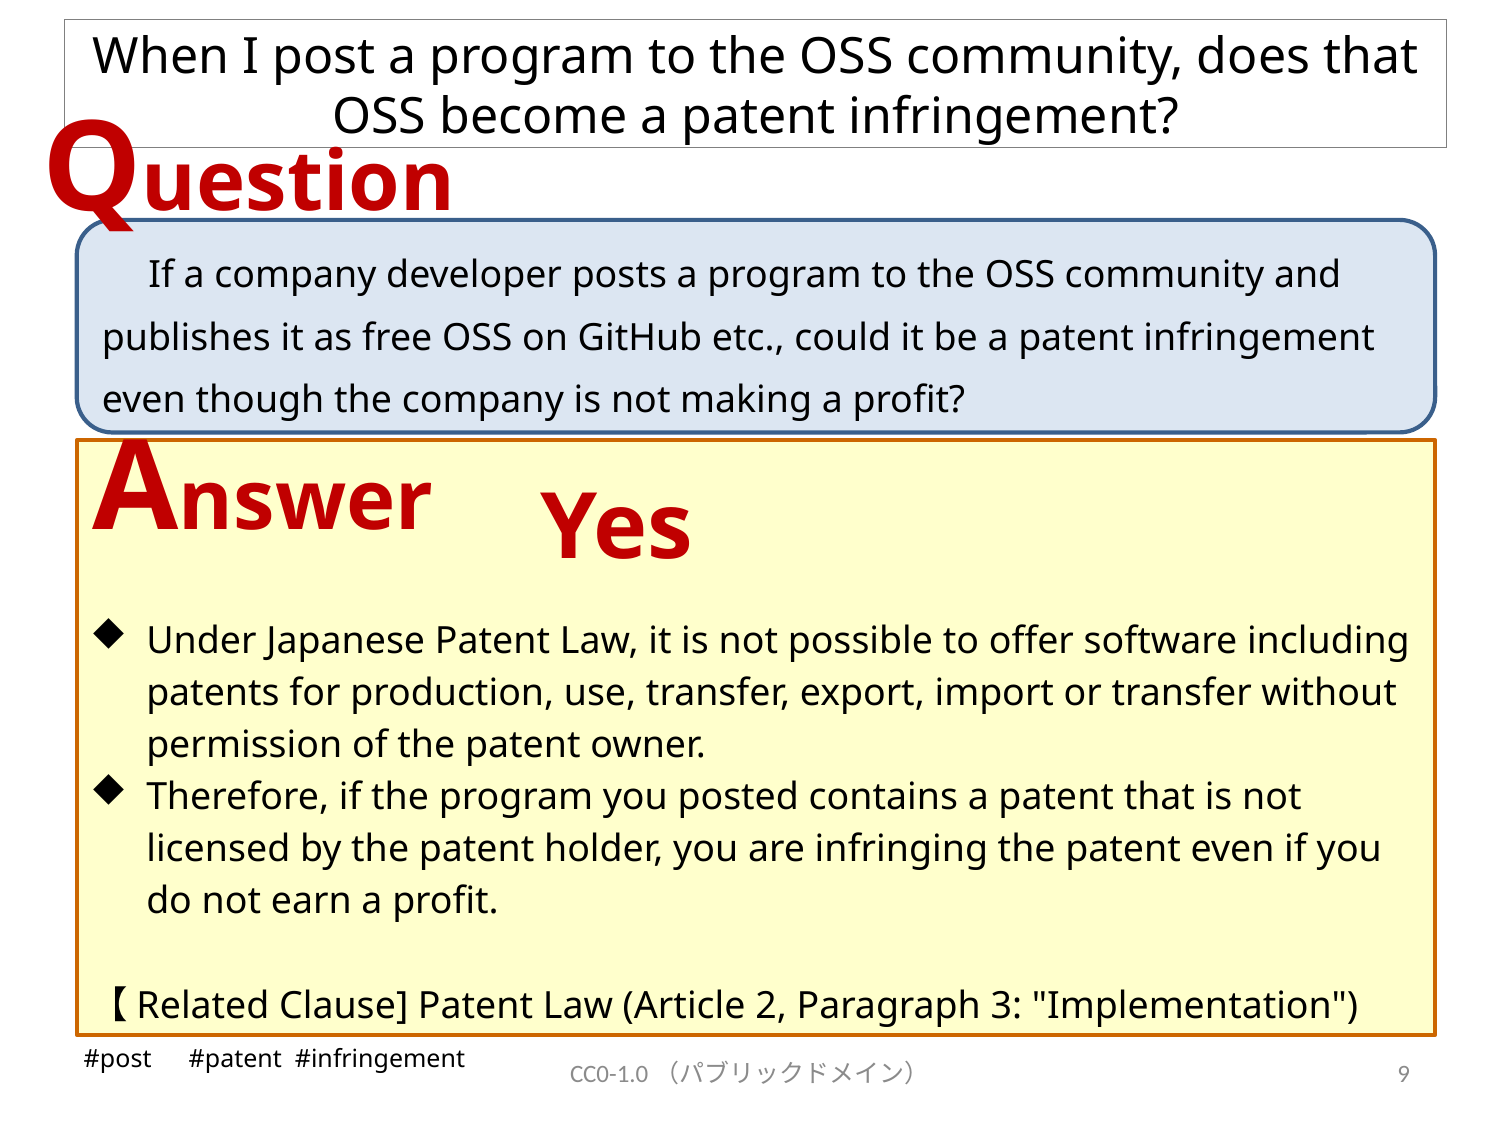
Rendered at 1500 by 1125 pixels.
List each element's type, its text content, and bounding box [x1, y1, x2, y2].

slide_number 8 [1074, 1042, 1425, 1103]
text_box If a company developer posts a program to the OSS community and publishes it as free OSS on GitHub etc., could it be a patent infringement even though the company is not making a profit? [74, 217, 1438, 435]
list Under Japanese Patent Law, it is not possible to offer software including patents for production, use, transfer, export, import or transfer without permission of the patent owner. Therefore, if the program you posted contains a patent that is not licensed by the patent holder, you are infringing the patent even if you do not earn a profit. 【Related Clause] Patent Law (Article 2, Paragraph 3: "Implementation") [75, 601, 1436, 1035]
text_box Question [27, 78, 471, 243]
title When I post a program to the OSS community, does that OSS become a patent infringement? [64, 19, 1447, 148]
text_box Answer [77, 397, 449, 562]
footer CC0-1.0（パブリックドメイン） [512, 1042, 988, 1103]
text_box [75, 438, 1437, 1037]
text_box #post #patent #infringement [69, 1035, 481, 1080]
text_box Yes [525, 459, 1140, 585]
